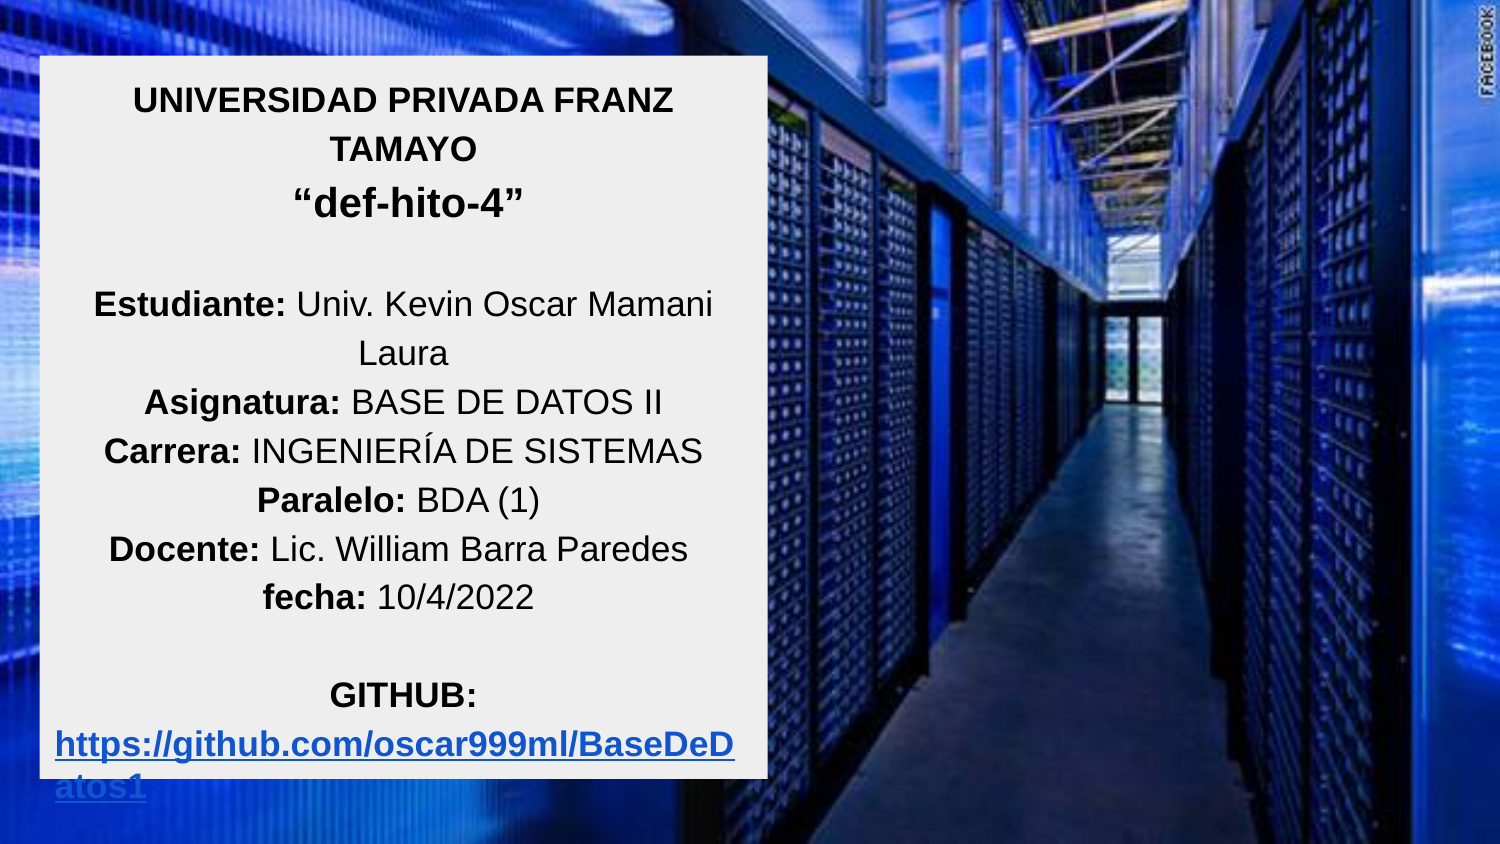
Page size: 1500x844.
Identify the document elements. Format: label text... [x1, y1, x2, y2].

picture [0, 0, 1500, 844]
text_box UNIVERSIDAD PRIVADA FRANZ TAMAYO “def-hito-4” Estudiante: Univ. Kevin Oscar Mamani Laura Asignatura: BASE DE DATOS II Carrera: INGENIERÍA DE SISTEMAS Paralelo: BDA (1) Docente: Lic. William Barra Paredes fecha: 10/4/2022 GITHUB:https://github.com/oscar999ml/BaseDeDatos1 [39, 55, 768, 779]
